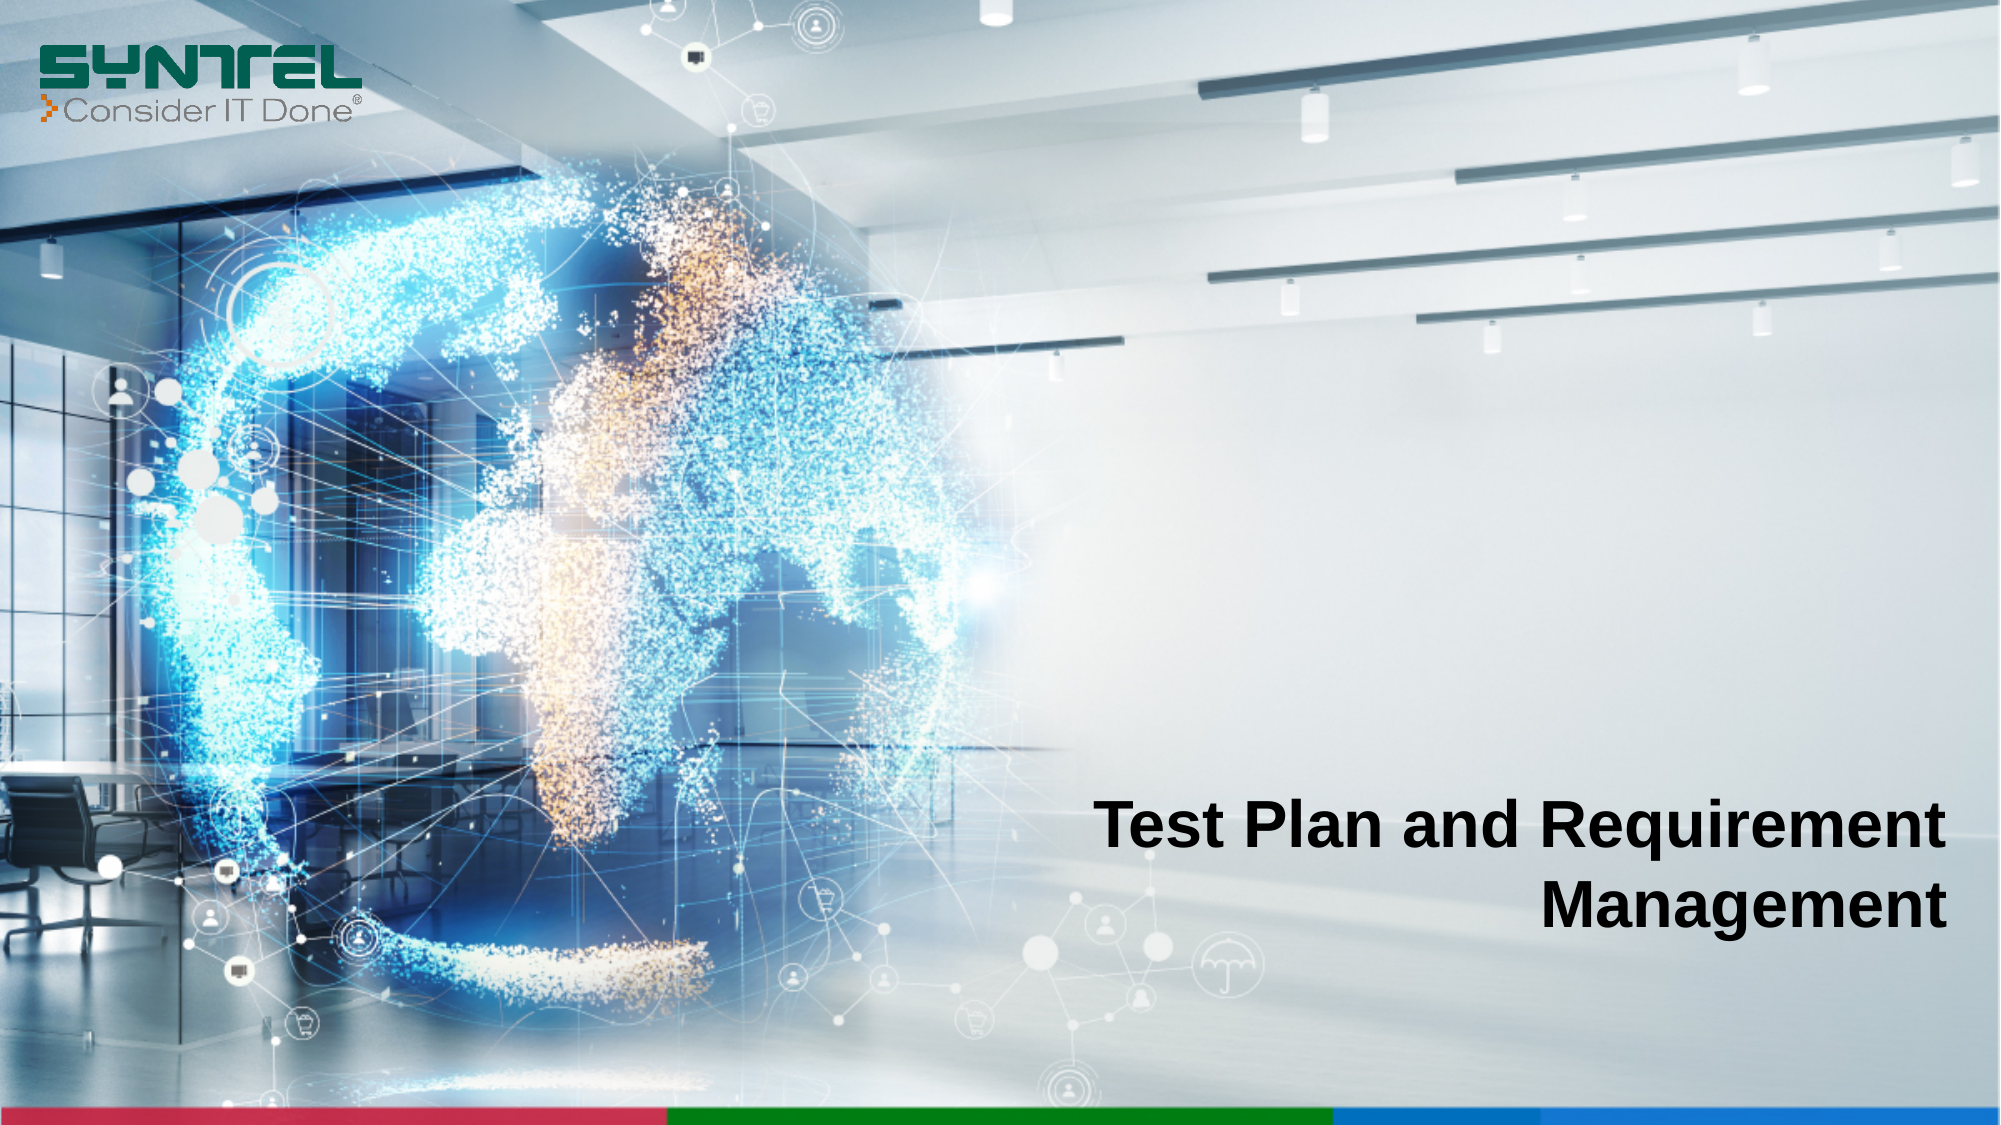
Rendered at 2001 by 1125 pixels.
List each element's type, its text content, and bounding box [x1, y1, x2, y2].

title Test Plan and Requirement Management [887, 751, 1948, 971]
picture [0, 0, 2000, 1125]
